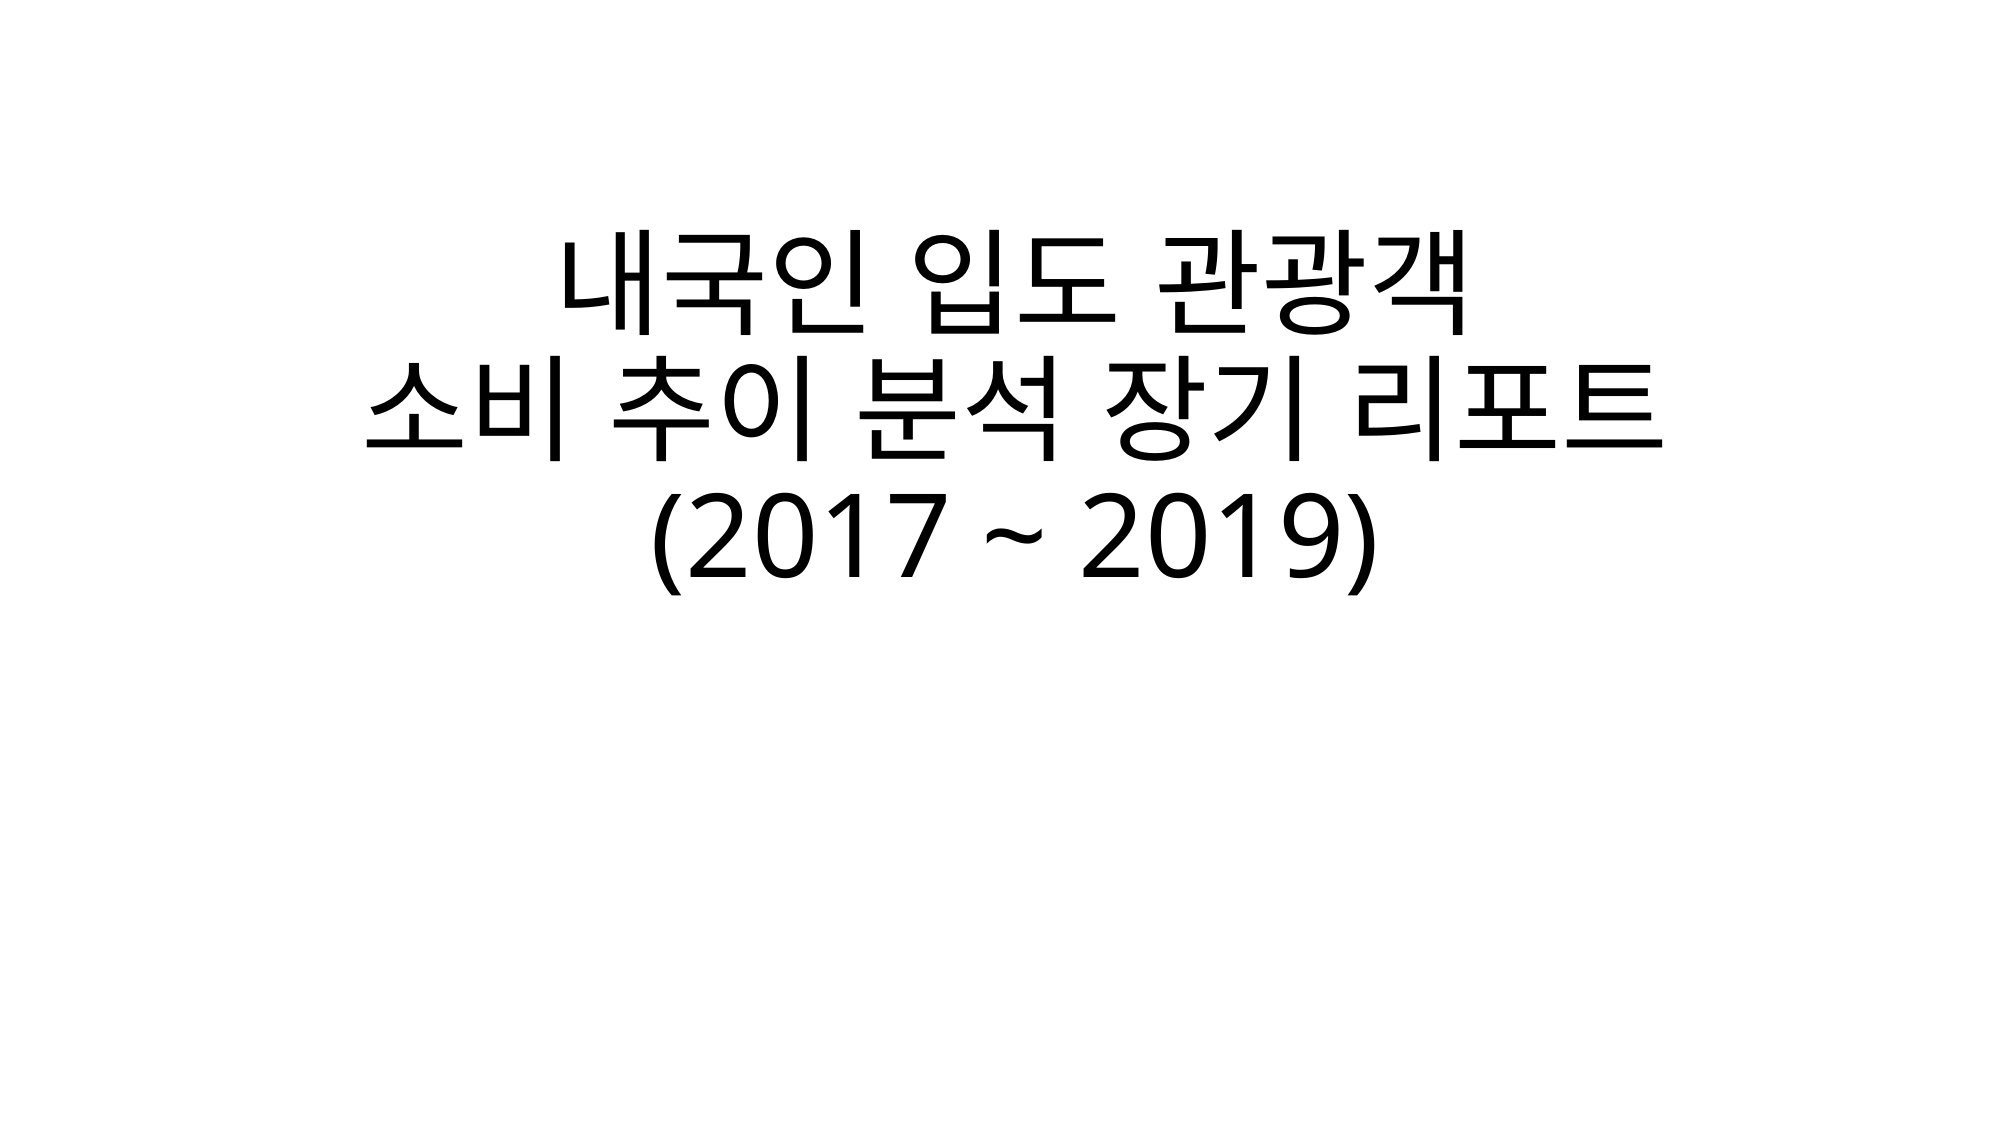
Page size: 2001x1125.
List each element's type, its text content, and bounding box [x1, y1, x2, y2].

title 내국인 입도 관광객 소비 추이 분석 장기 리포트 (2017 ~ 2019) [265, 218, 1766, 611]
